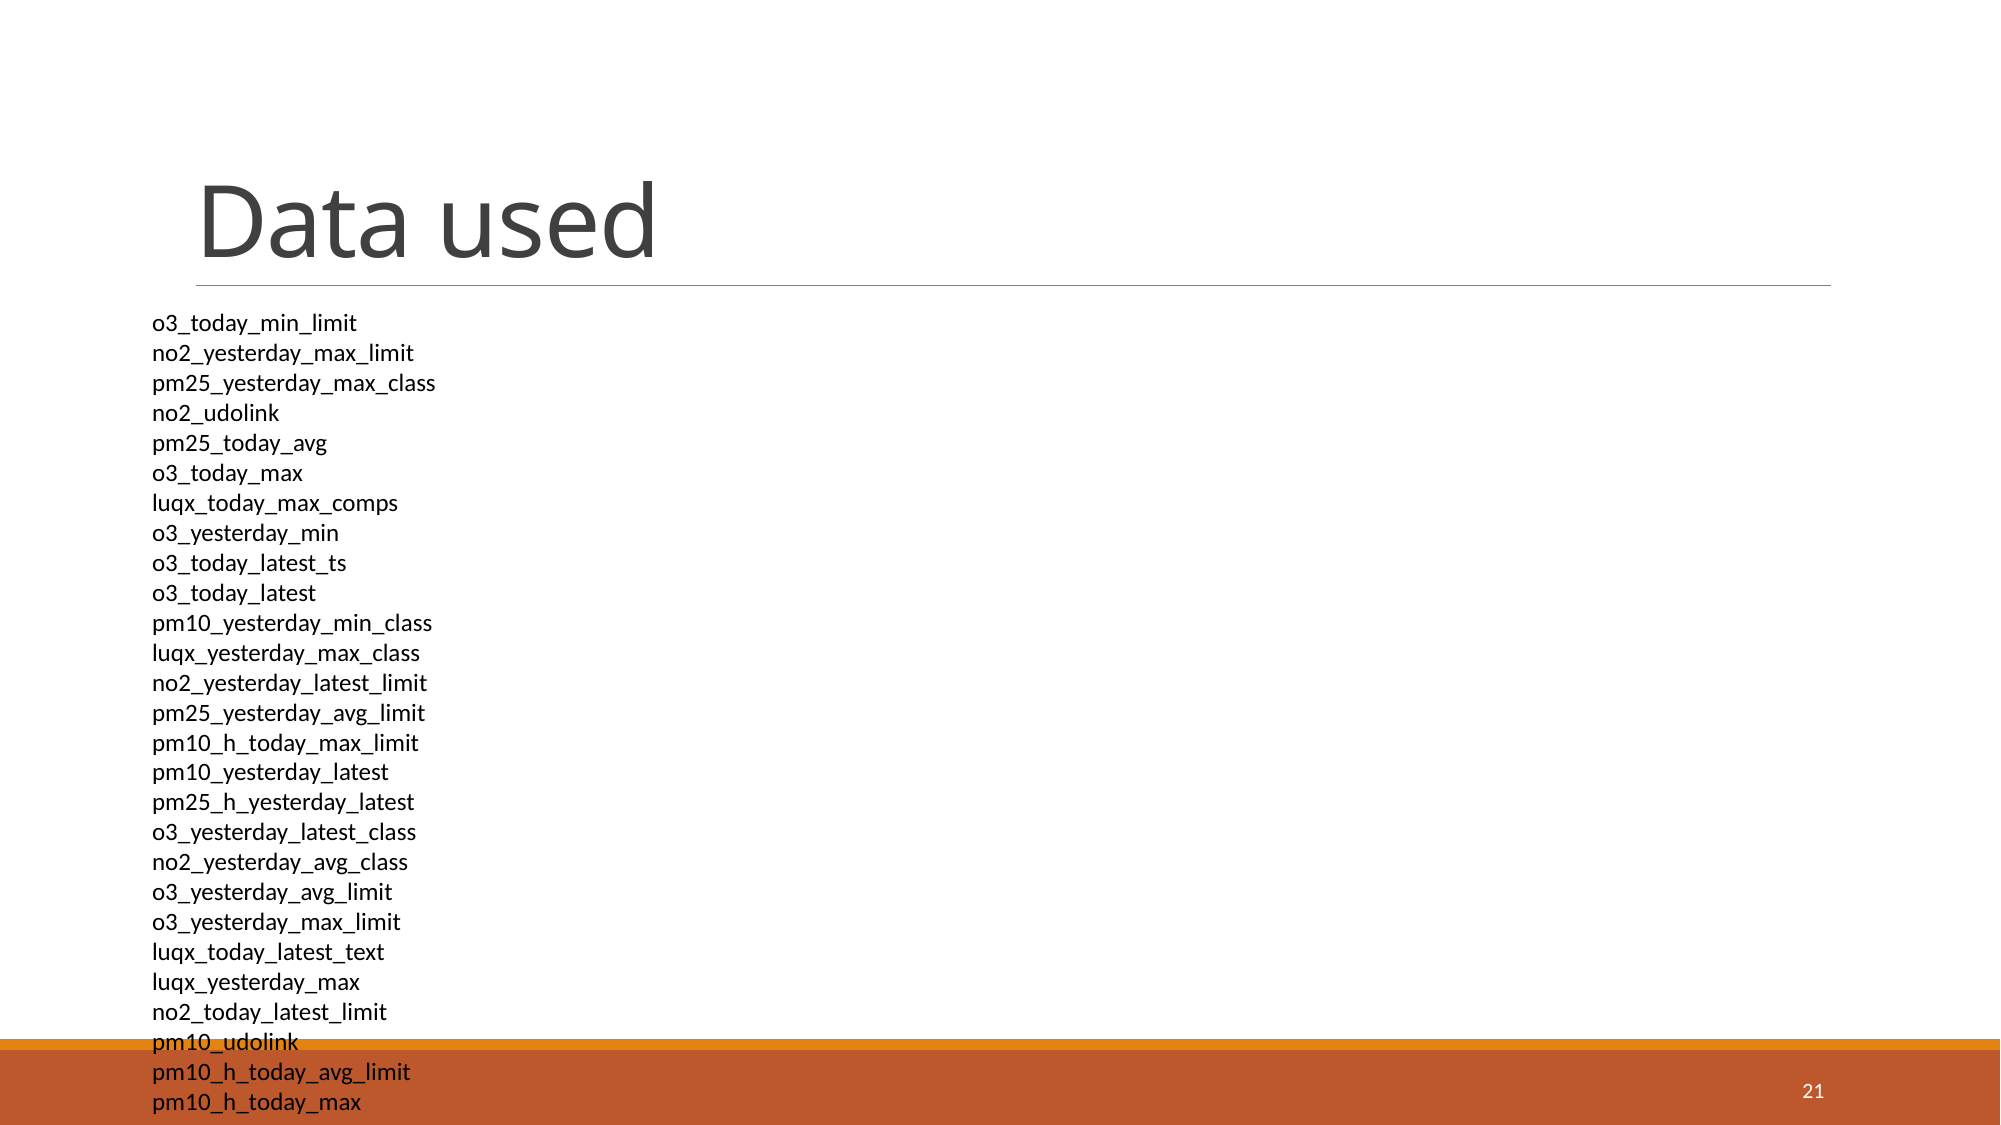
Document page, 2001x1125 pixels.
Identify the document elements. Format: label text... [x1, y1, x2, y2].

text_box o3_today_min_limit no2_yesterday_max_limit pm25_yesterday_max_class no2_udolink pm25_today_avg o3_today_max luqx_today_max_comps o3_yesterday_min o3_today_latest_ts o3_today_latest pm10_yesterday_min_class luqx_yesterday_max_class no2_yesterday_latest_limit pm25_yesterday_avg_limit pm10_h_today_max_limit pm10_yesterday_latest pm25_h_yesterday_latest o3_yesterday_latest_class no2_yesterday_avg_class o3_yesterday_avg_limit o3_yesterday_max_limit luqx_today_latest_text luqx_yesterday_max no2_today_latest_limit pm10_udolink pm10_h_today_avg_limit pm10_h_today_max [137, 299, 915, 1125]
slide_number 21 [1624, 1059, 1840, 1120]
title Data used [180, 47, 1830, 285]
